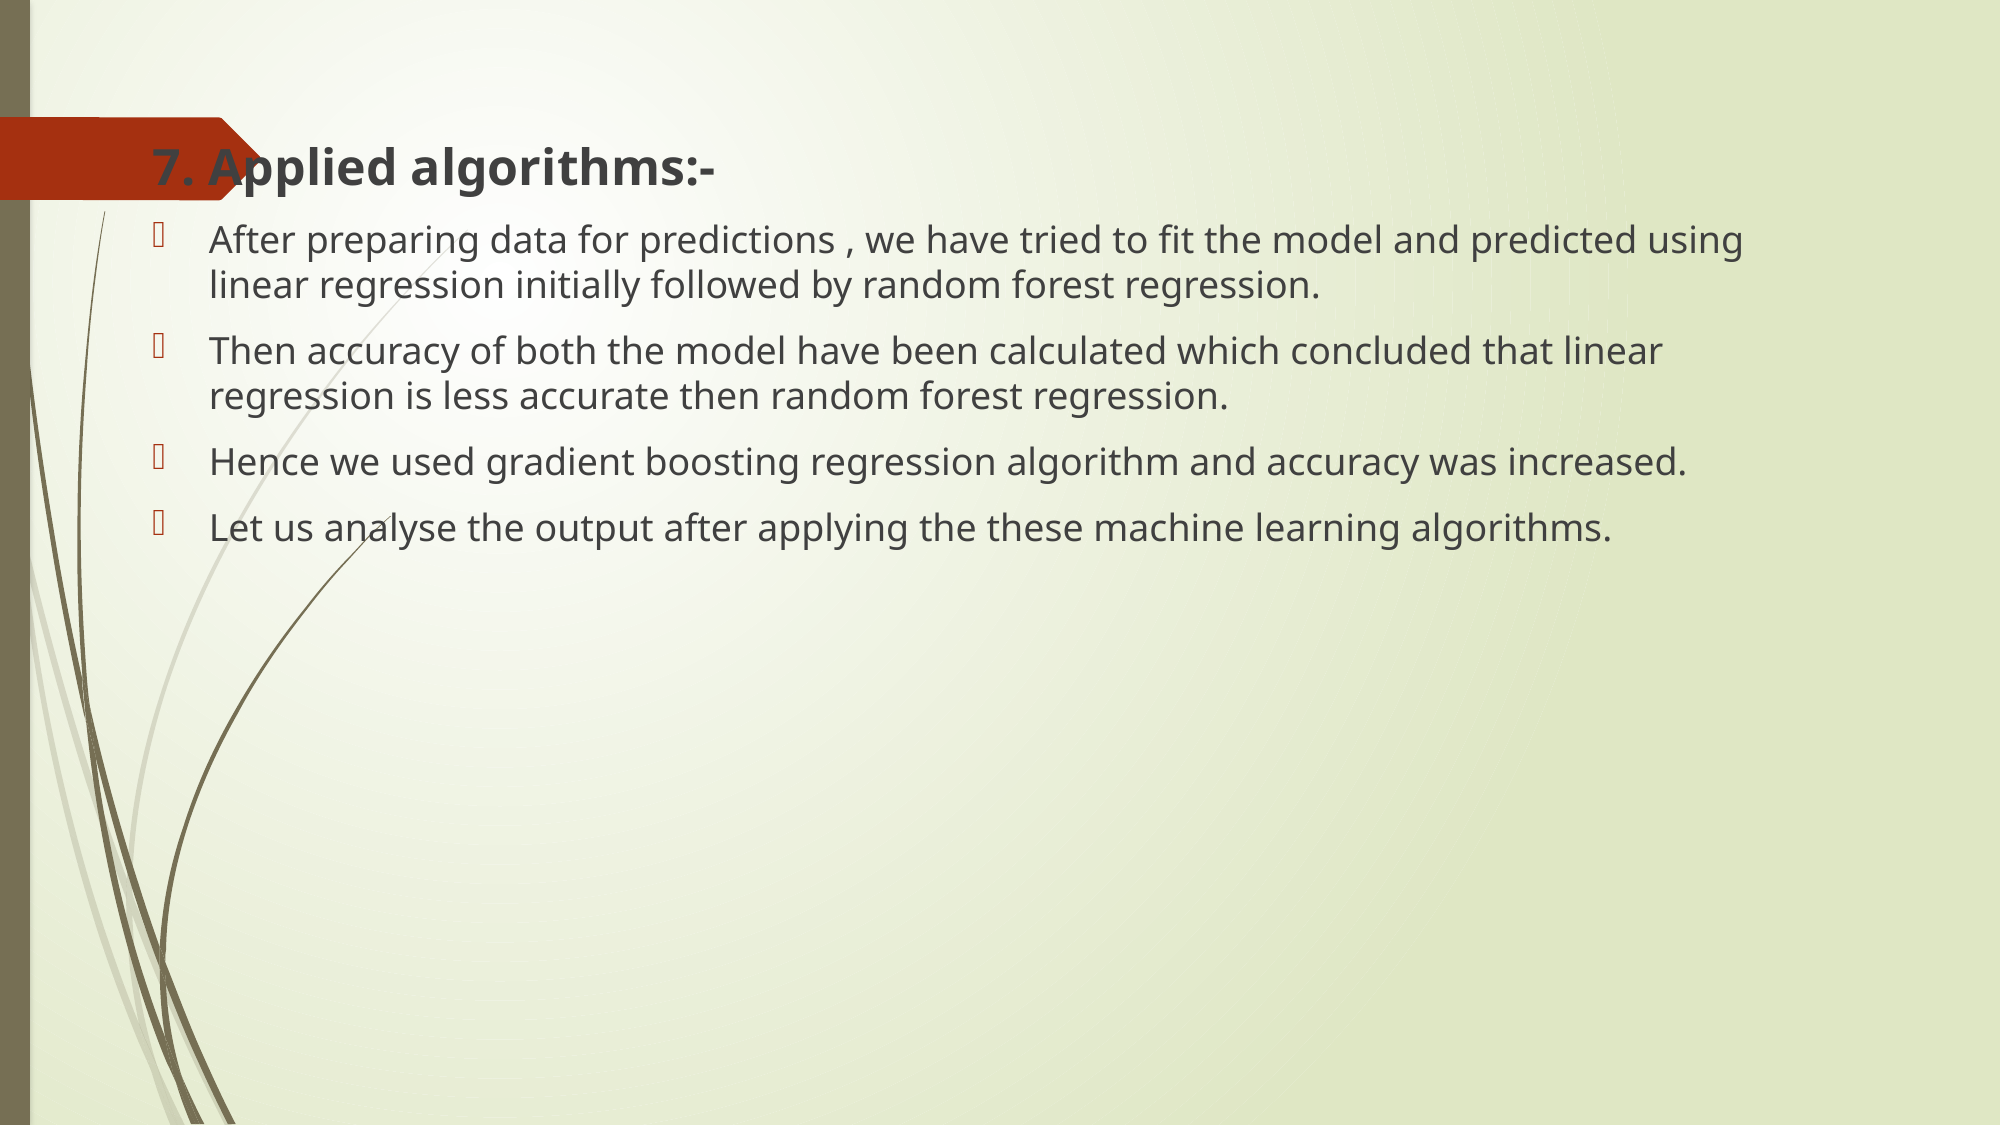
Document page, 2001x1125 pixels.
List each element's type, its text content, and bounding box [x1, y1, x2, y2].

list 7. Applied algorithms:- After preparing data for predictions , we have tried to fit the model and predicted using linear regression initially followed by random forest regression. Then accuracy of both the model have been calculated which concluded that linear regression is less accurate then random forest regression. Hence we used gradient boosting regression algorithm and accuracy was increased. Let us analyse the output after applying the these machine learning algorithms. [137, 127, 1863, 1014]
